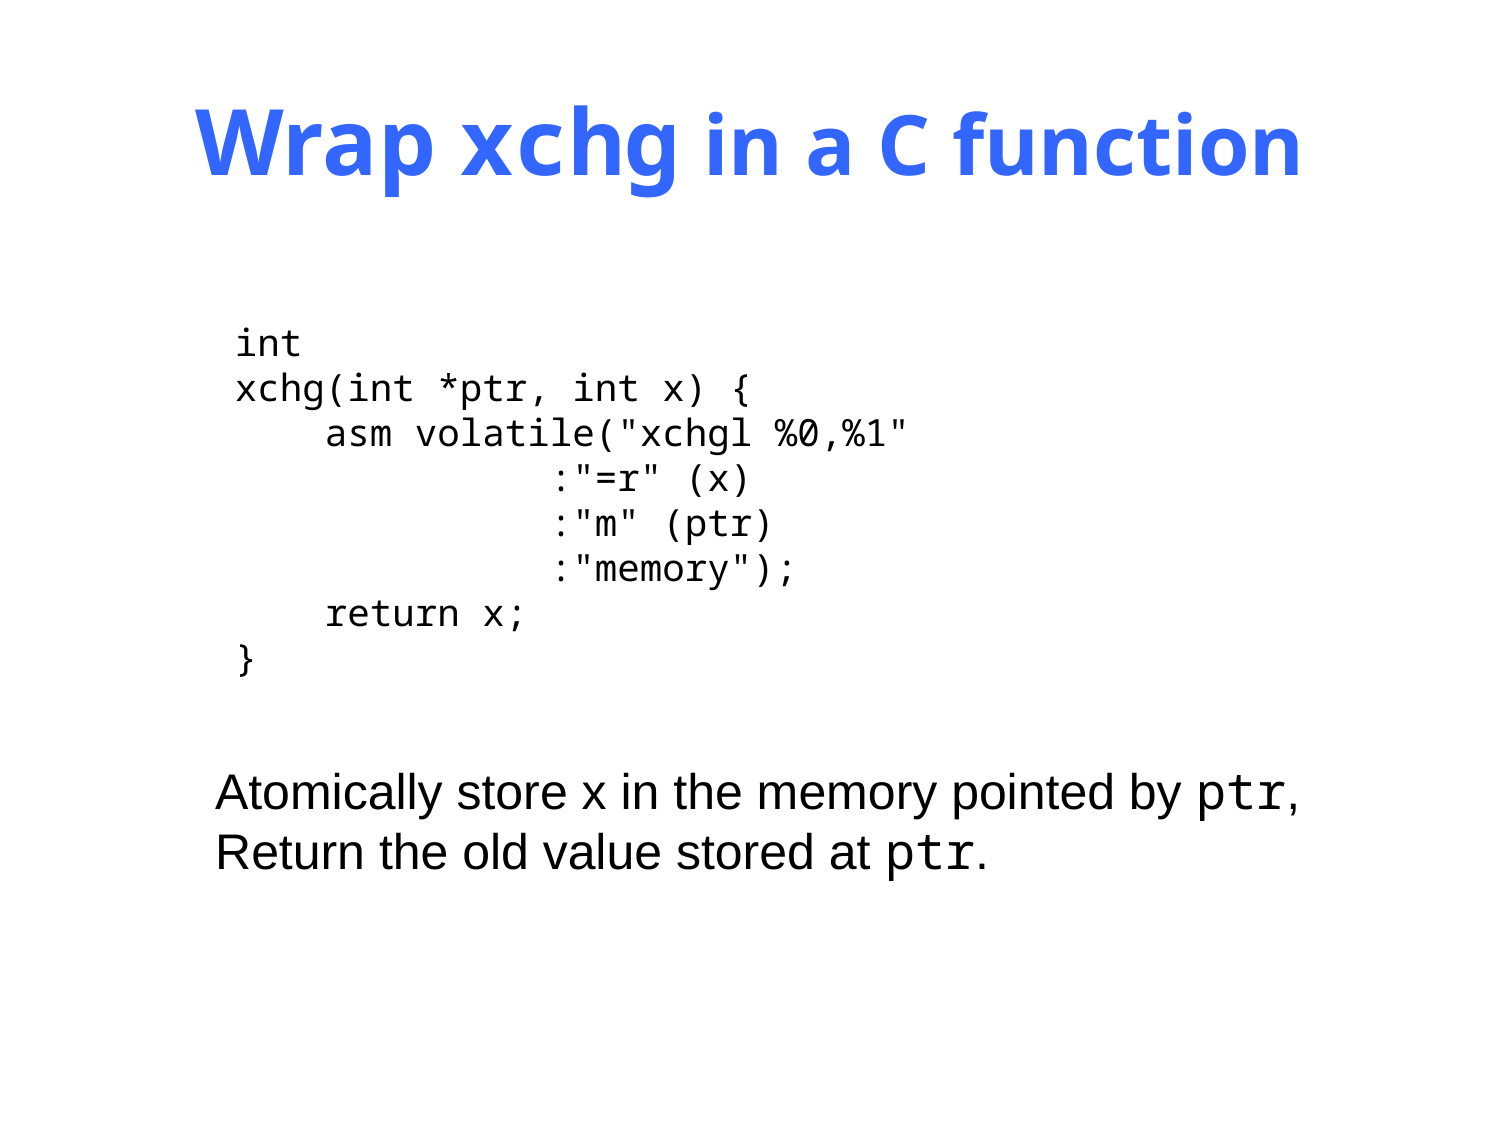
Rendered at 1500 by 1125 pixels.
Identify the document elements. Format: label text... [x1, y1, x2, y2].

text_box Atomically store x in the memory pointed by ptr, Return the old value stored at ptr. [200, 752, 1330, 887]
title Wrap xchg in a C function [75, 45, 1425, 233]
text_box int xchg(int *ptr, int x) { asm volatile("xchgl %0,%1" :"=r" (x) :"m" (ptr) :"memory"); return x; } [220, 311, 1073, 687]
